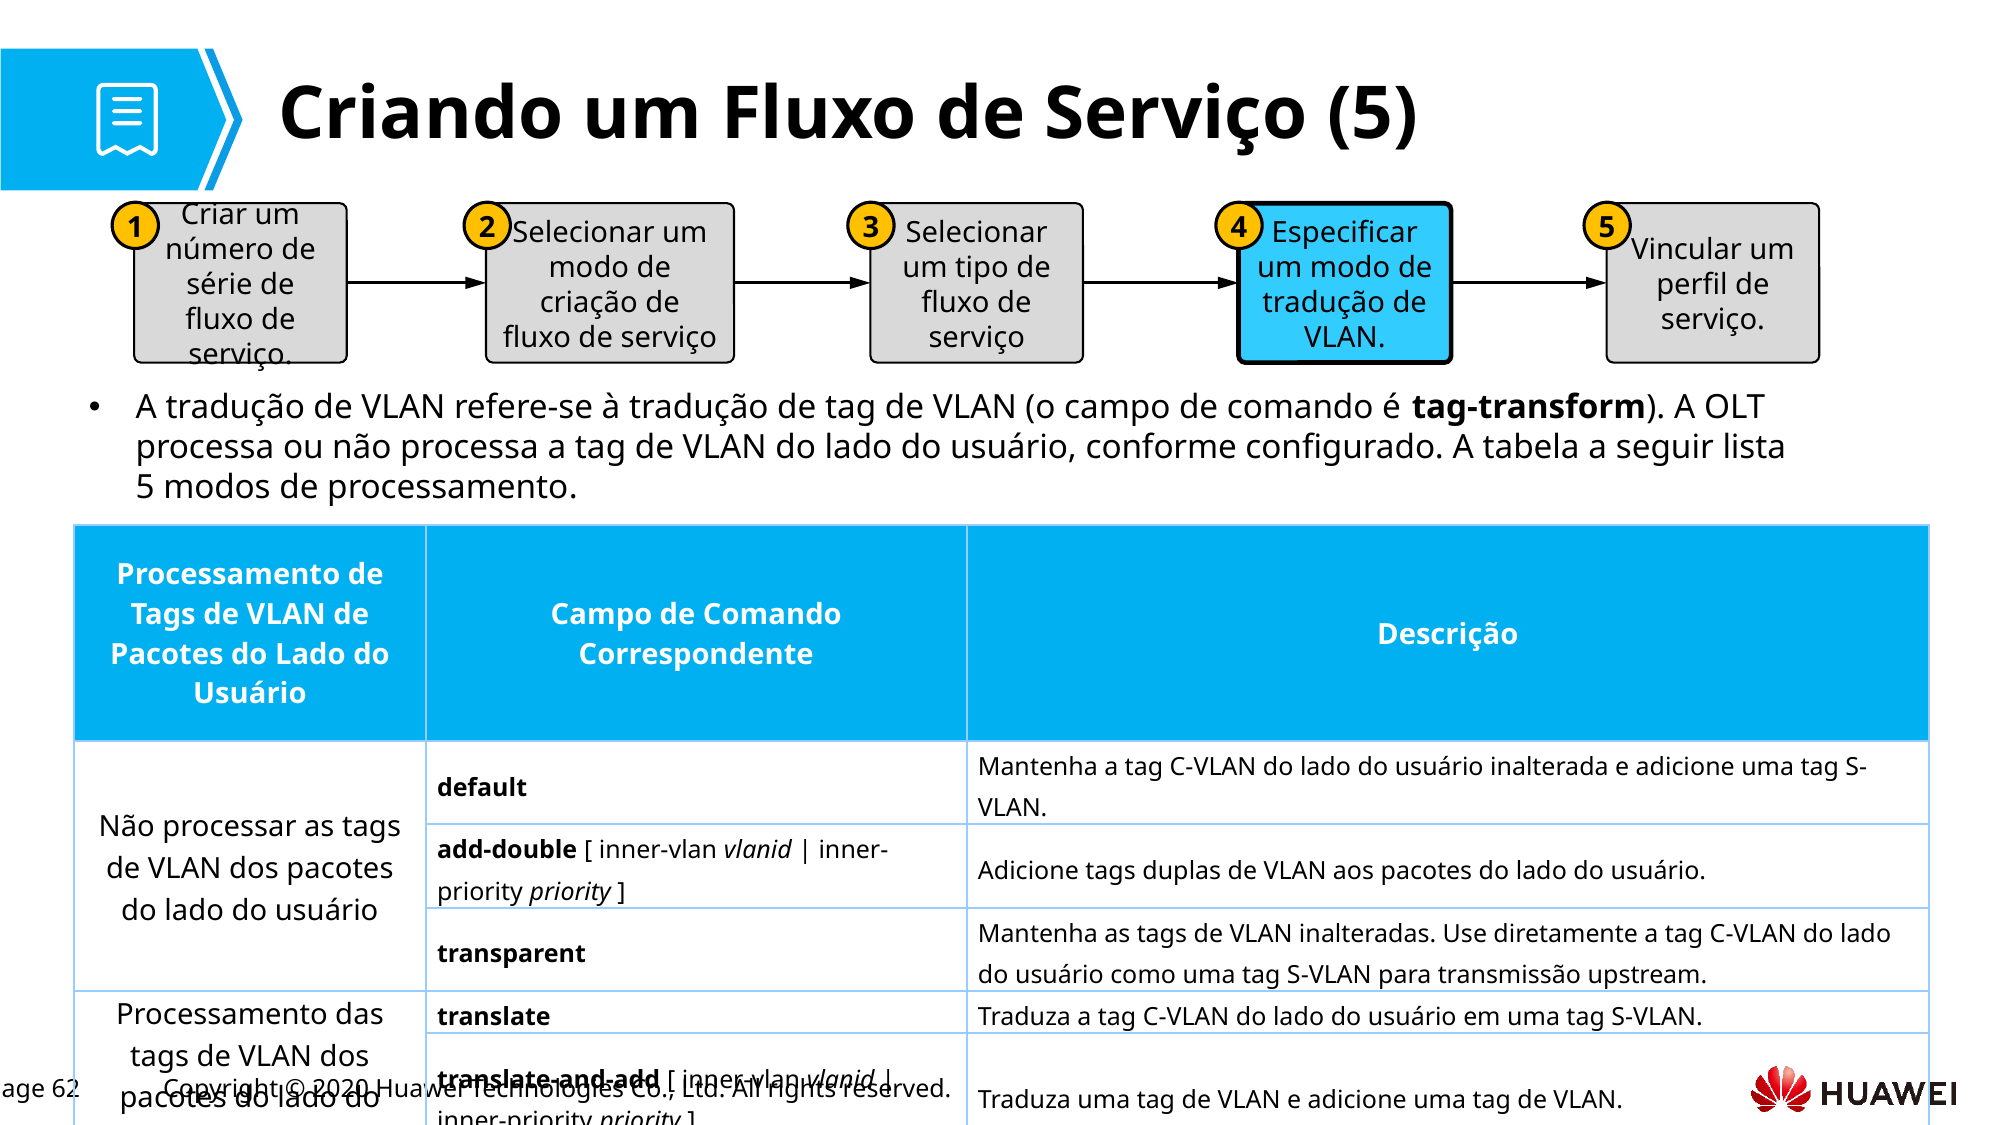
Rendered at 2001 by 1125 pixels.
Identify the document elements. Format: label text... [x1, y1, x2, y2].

text_box 1 [111, 201, 160, 250]
title Criando um Fluxo de Serviço (5) [261, 67, 1875, 173]
text_box Vincular um perfil de serviço. [1605, 202, 1821, 364]
table_cell Não processar as tags de VLAN dos pacotes do lado do usuário [75, 742, 425, 990]
table_cell Processamento das tags de VLAN dos pacotes do lado do usuário [75, 992, 425, 1125]
table_header Campo de Comando Correspondente [427, 526, 966, 740]
table_cell default [427, 742, 966, 823]
table_cell translate-and-add [ inner-vlan vlanid | inner-priority priority ] [427, 1034, 966, 1125]
text_box Criar um número de série de fluxo de serviço. [134, 203, 347, 363]
text_box A tradução de VLAN refere-se à tradução de tag de VLAN (o campo de comando é tag-transform). A OLT processa ou não processa a tag de VLAN do lado do usuário, conforme configurado. A tabela a seguir lista 5 modos de processamento. [74, 378, 1823, 524]
table_cell Traduza uma tag de VLAN e adicione uma tag de VLAN. [968, 1034, 1928, 1125]
table_cell transparent [427, 909, 966, 990]
text_box 4 [1214, 201, 1264, 250]
text_box Selecionar um modo de criação de fluxo de serviço [486, 203, 735, 363]
text_box Selecionar um tipo de fluxo de serviço [869, 202, 1085, 364]
table_cell Mantenha as tags de VLAN inalteradas. Use diretamente a tag C-VLAN do lado do usuário como uma tag S-VLAN para transmissão upstream. [968, 909, 1928, 990]
table_header Descrição [968, 526, 1928, 740]
picture [1930, 1066, 1956, 1112]
text_box 2 [463, 201, 512, 250]
text_box 3 [846, 201, 896, 250]
table_header Processamento de Tags de VLAN de Pacotes do Lado do Usuário [75, 526, 425, 740]
table_cell translate [427, 992, 966, 1032]
table_cell Adicione tags duplas de VLAN aos pacotes do lado do usuário. [968, 825, 1928, 907]
table_cell Mantenha a tag C-VLAN do lado do usuário inalterada e adicione uma tag S-VLAN. [968, 742, 1928, 823]
table_cell add-double [ inner-vlan vlanid | inner-priority priority ] [427, 825, 966, 907]
text_box 5 [1582, 201, 1632, 250]
text_box Especificar um modo de tradução de VLAN. [1237, 202, 1453, 364]
table_cell Traduza a tag C-VLAN do lado do usuário em uma tag S-VLAN. [968, 992, 1928, 1032]
